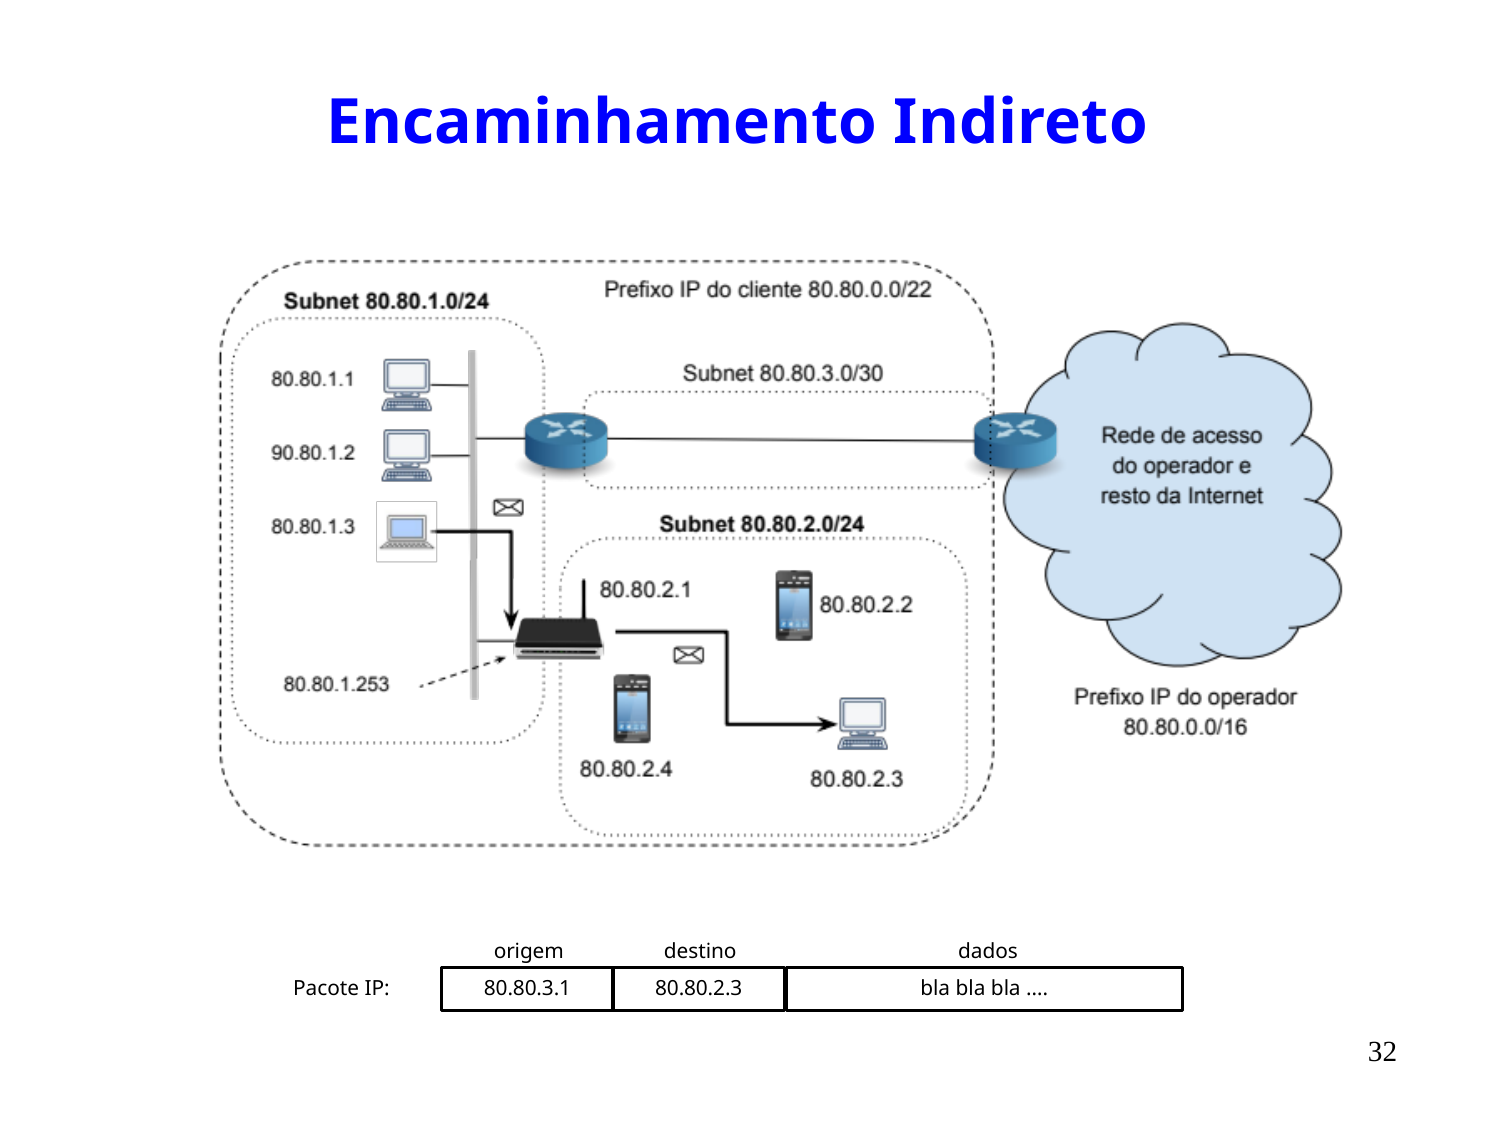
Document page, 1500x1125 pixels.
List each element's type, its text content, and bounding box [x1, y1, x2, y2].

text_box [441, 929, 1183, 1011]
title Encaminhamento Indireto [50, 62, 1425, 175]
slide_number 32 [1262, 1025, 1413, 1088]
text_box Pacote IP: [263, 967, 419, 1011]
picture [210, 236, 1361, 851]
